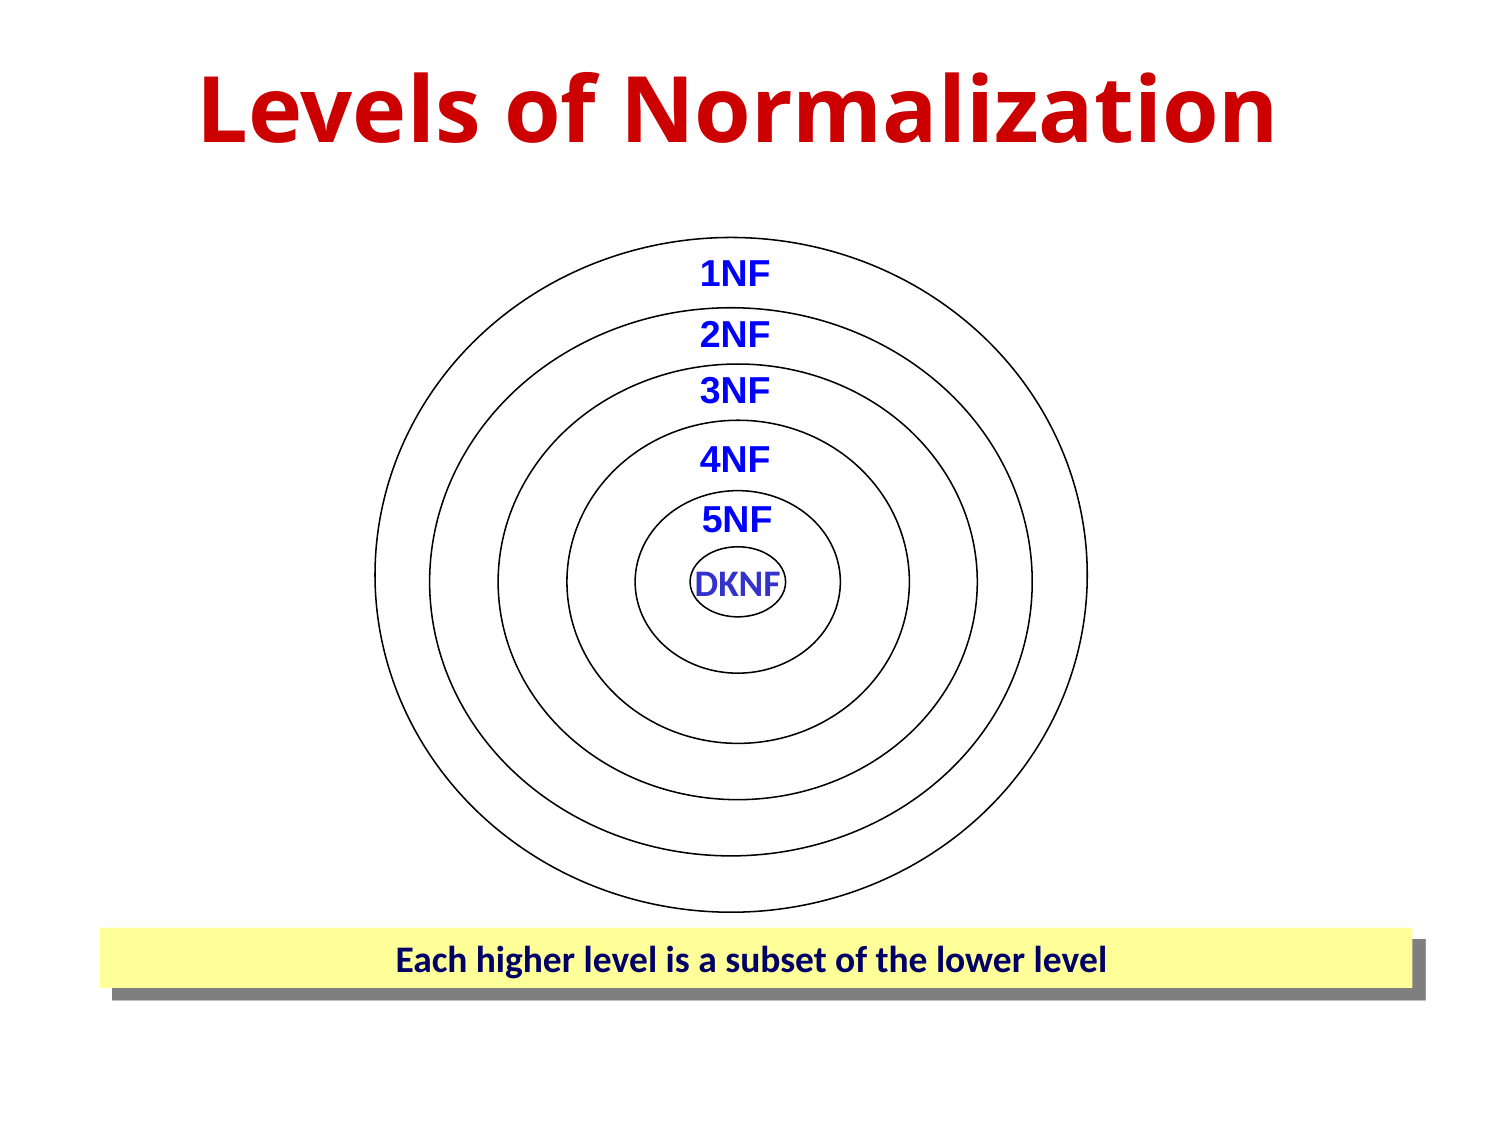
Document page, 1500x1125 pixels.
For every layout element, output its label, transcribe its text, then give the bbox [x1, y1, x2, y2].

text_box Levels of Normalization [112, 12, 1388, 200]
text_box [374, 237, 1088, 913]
text_box Each higher level is a subset of the lower level [99, 927, 1413, 988]
